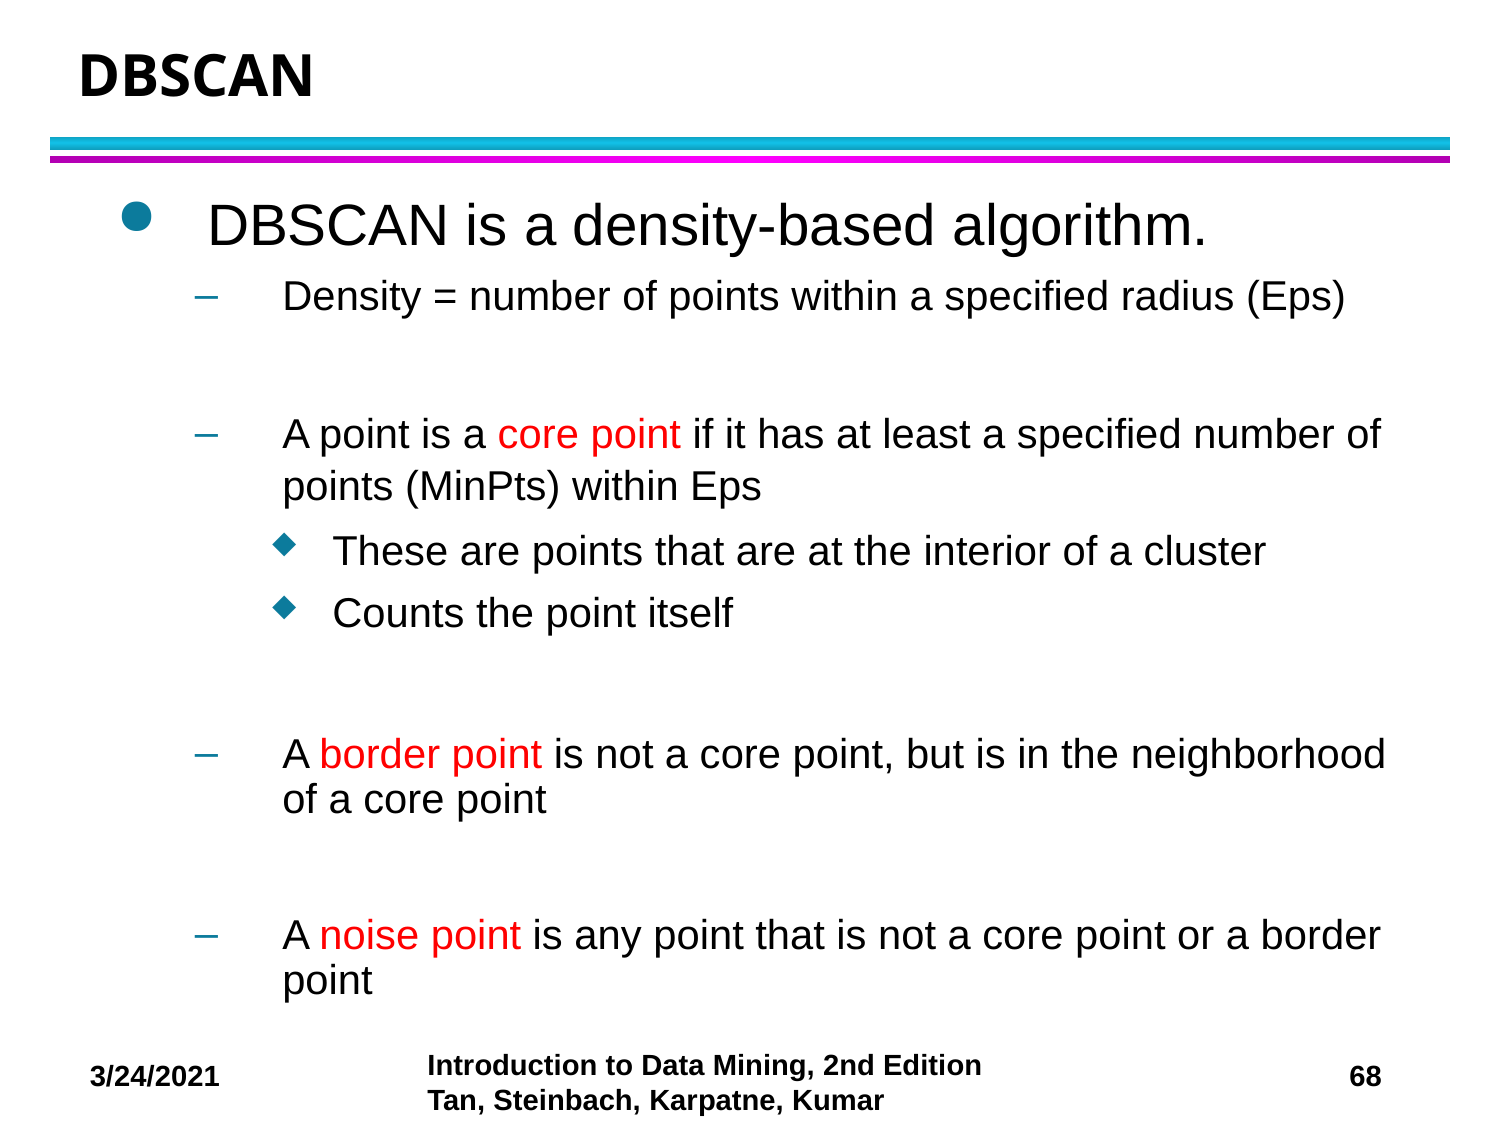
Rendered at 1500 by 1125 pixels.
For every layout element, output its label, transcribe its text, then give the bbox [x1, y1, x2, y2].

list DBSCAN is a density-based algorithm. Density = number of points within a specified radius (Eps) A point is a core point if it has at least a specified number of points (MinPts) within Eps These are points that are at the interior of a cluster Counts the point itself A border point is not a core point, but is in the neighborhood of a core point A noise point is any point that is not a core point or a border point [104, 187, 1418, 1038]
title DBSCAN [62, 24, 1421, 116]
